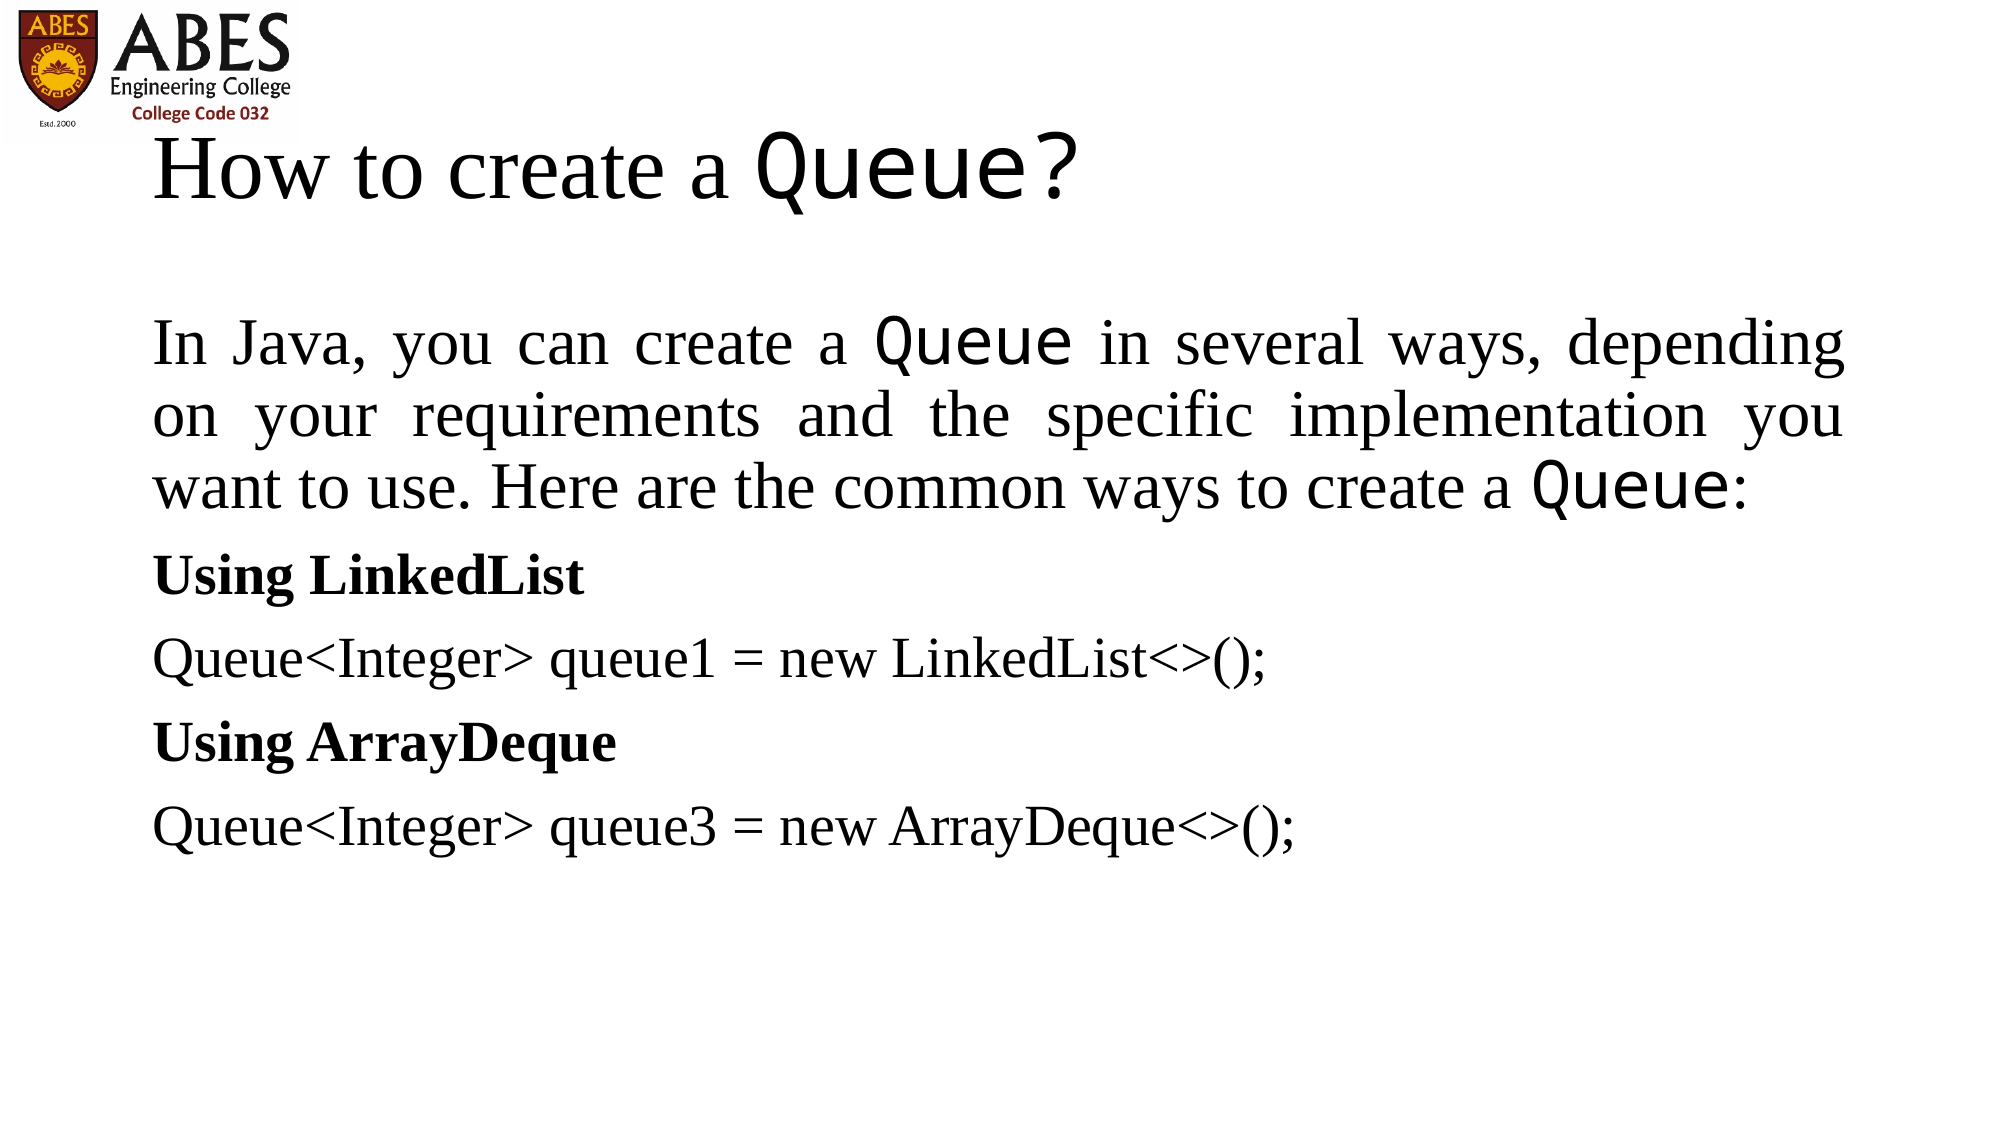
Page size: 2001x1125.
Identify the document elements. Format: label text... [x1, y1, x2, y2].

title How to create a Queue? [137, 59, 1863, 278]
picture [3, 0, 299, 146]
list In Java, you can create a Queue in several ways, depending on your requirements and the specific implementation you want to use. Here are the common ways to create a Queue: Using LinkedList Queue<Integer> queue1 = new LinkedList<>(); Using ArrayDeque Queue<Integer> queue3 = new ArrayDeque<>(); [137, 299, 1863, 1014]
